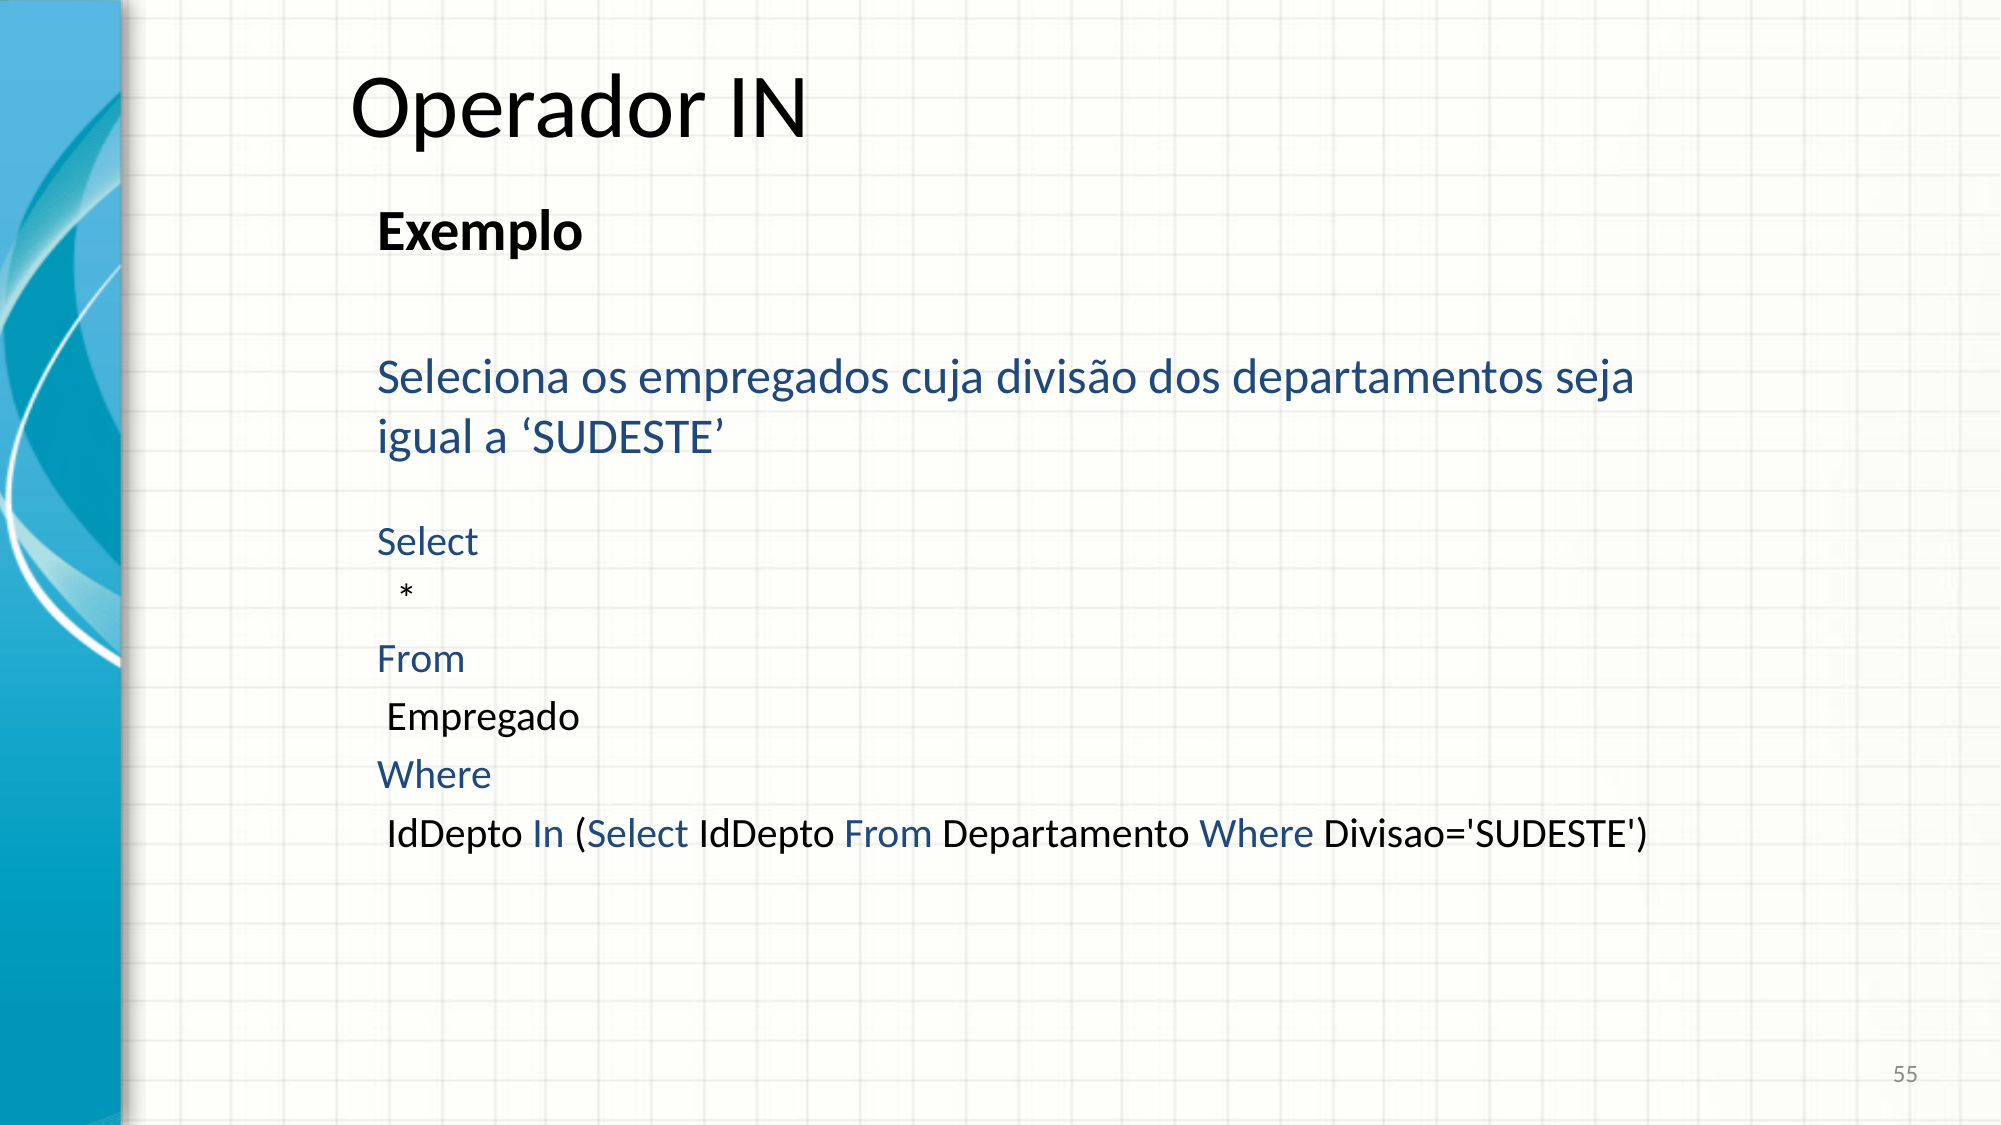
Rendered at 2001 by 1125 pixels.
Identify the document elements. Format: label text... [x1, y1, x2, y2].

slide_number 55 [1466, 1042, 1934, 1103]
list Exemplo Seleciona os empregados cuja divisão dos departamentos seja igual a ‘SUDESTE’ Select * From Empregado Where IdDepto In (Select IdDepto From Departamento Where Divisao='SUDESTE') [362, 184, 1721, 1059]
title Operador IN [335, 7, 1686, 195]
picture [0, 0, 2001, 1125]
